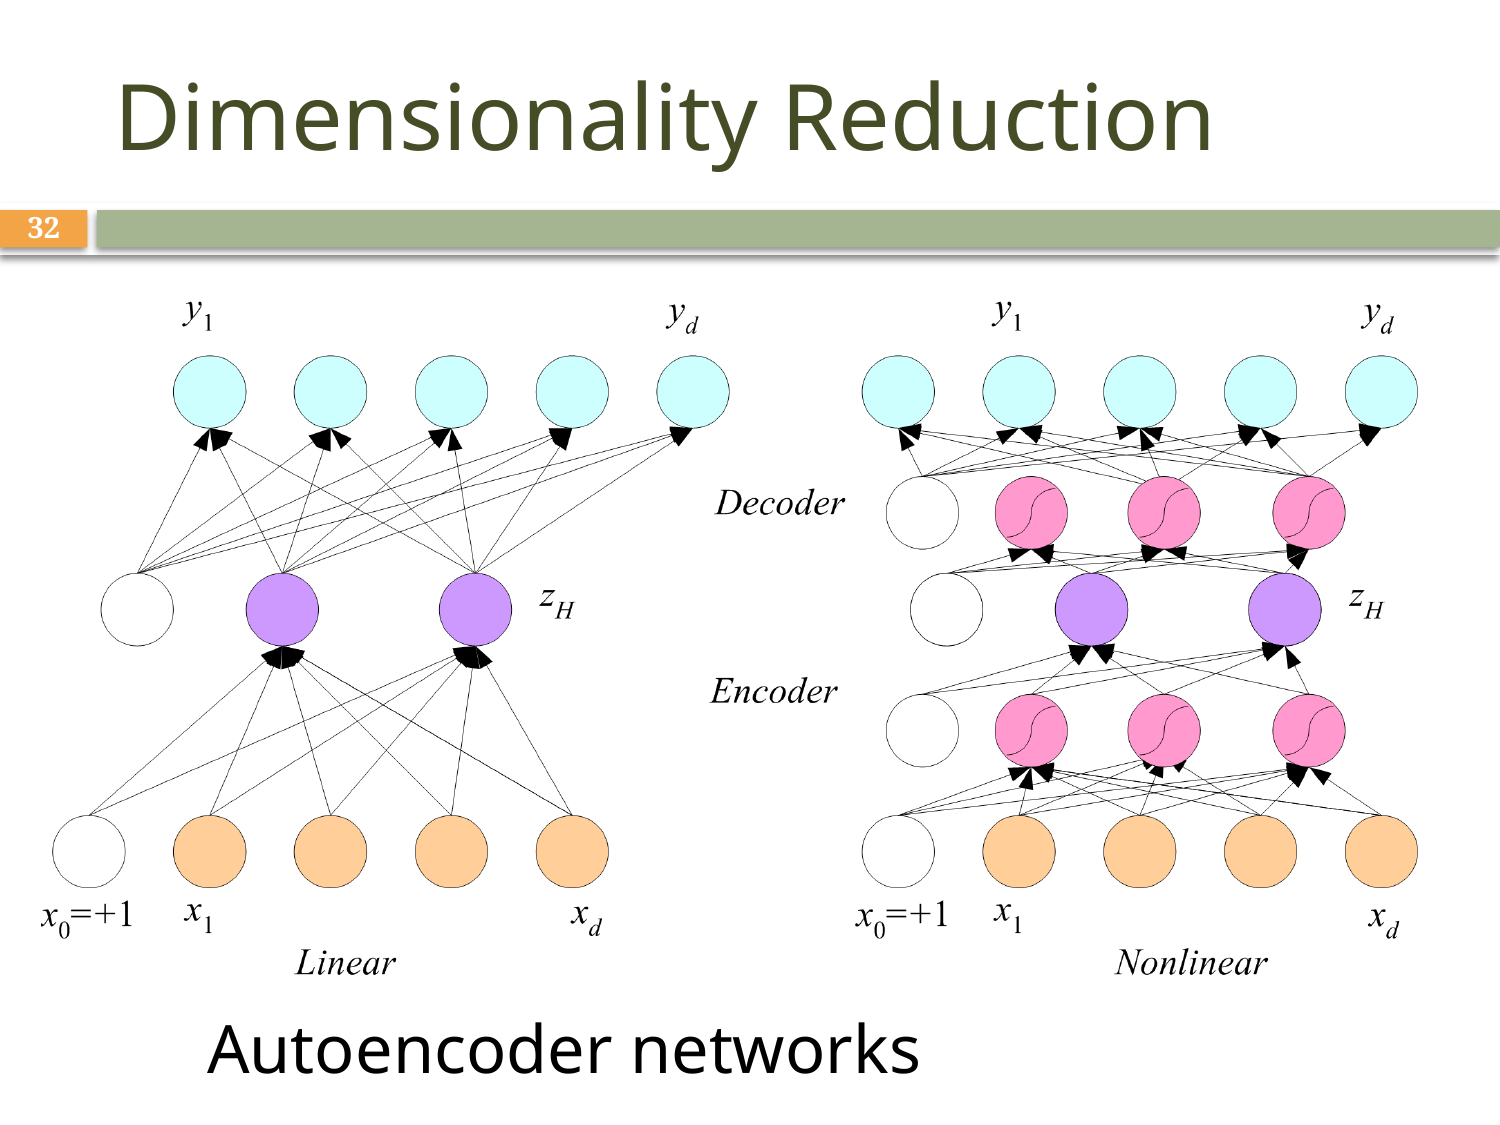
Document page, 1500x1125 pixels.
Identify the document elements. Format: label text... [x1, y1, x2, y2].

picture [40, 278, 1418, 986]
title Dimensionality Reduction [100, 42, 1451, 186]
text_box Autoencoder networks [192, 999, 937, 1095]
slide_number 32 [0, 208, 88, 249]
